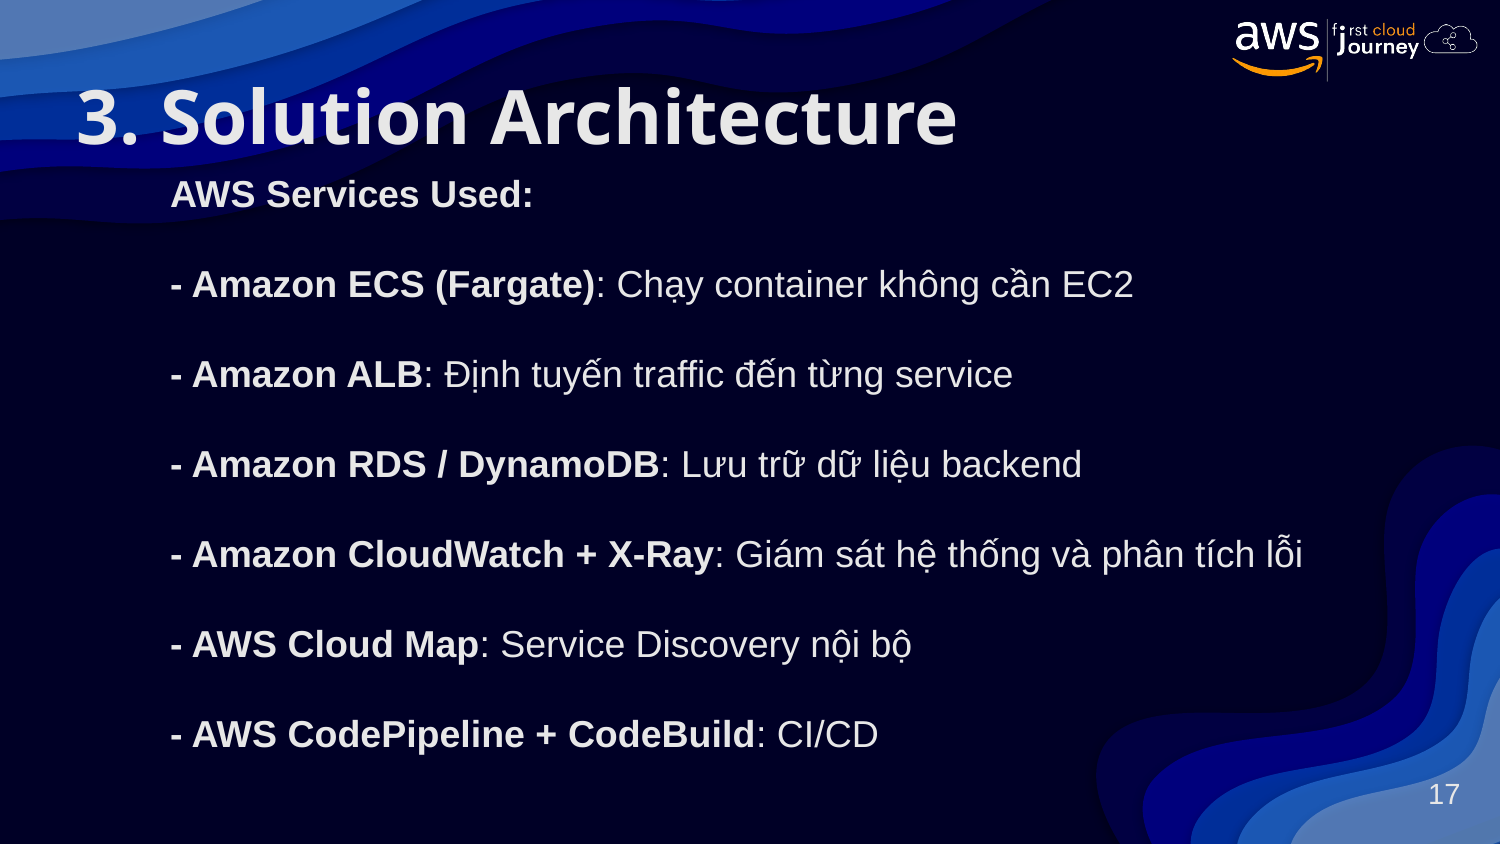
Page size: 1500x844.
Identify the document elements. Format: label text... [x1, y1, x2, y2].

text_box AWS Services Used: - Amazon ECS (Fargate): Chạy container không cần EC2 - Amazon ALB: Định tuyến traffic đến từng service - Amazon RDS / DynamoDB: Lưu trữ dữ liệu backend - Amazon CloudWatch + X-Ray: Giám sát hệ thống và phân tích lỗi - AWS Cloud Map: Service Discovery nội bộ - AWS CodePipeline + CodeBuild: CI/CD [155, 162, 1414, 762]
title 3. Solution Architecture [30, 54, 1006, 147]
text_box 17 [1413, 768, 1480, 833]
picture [1226, 11, 1481, 84]
